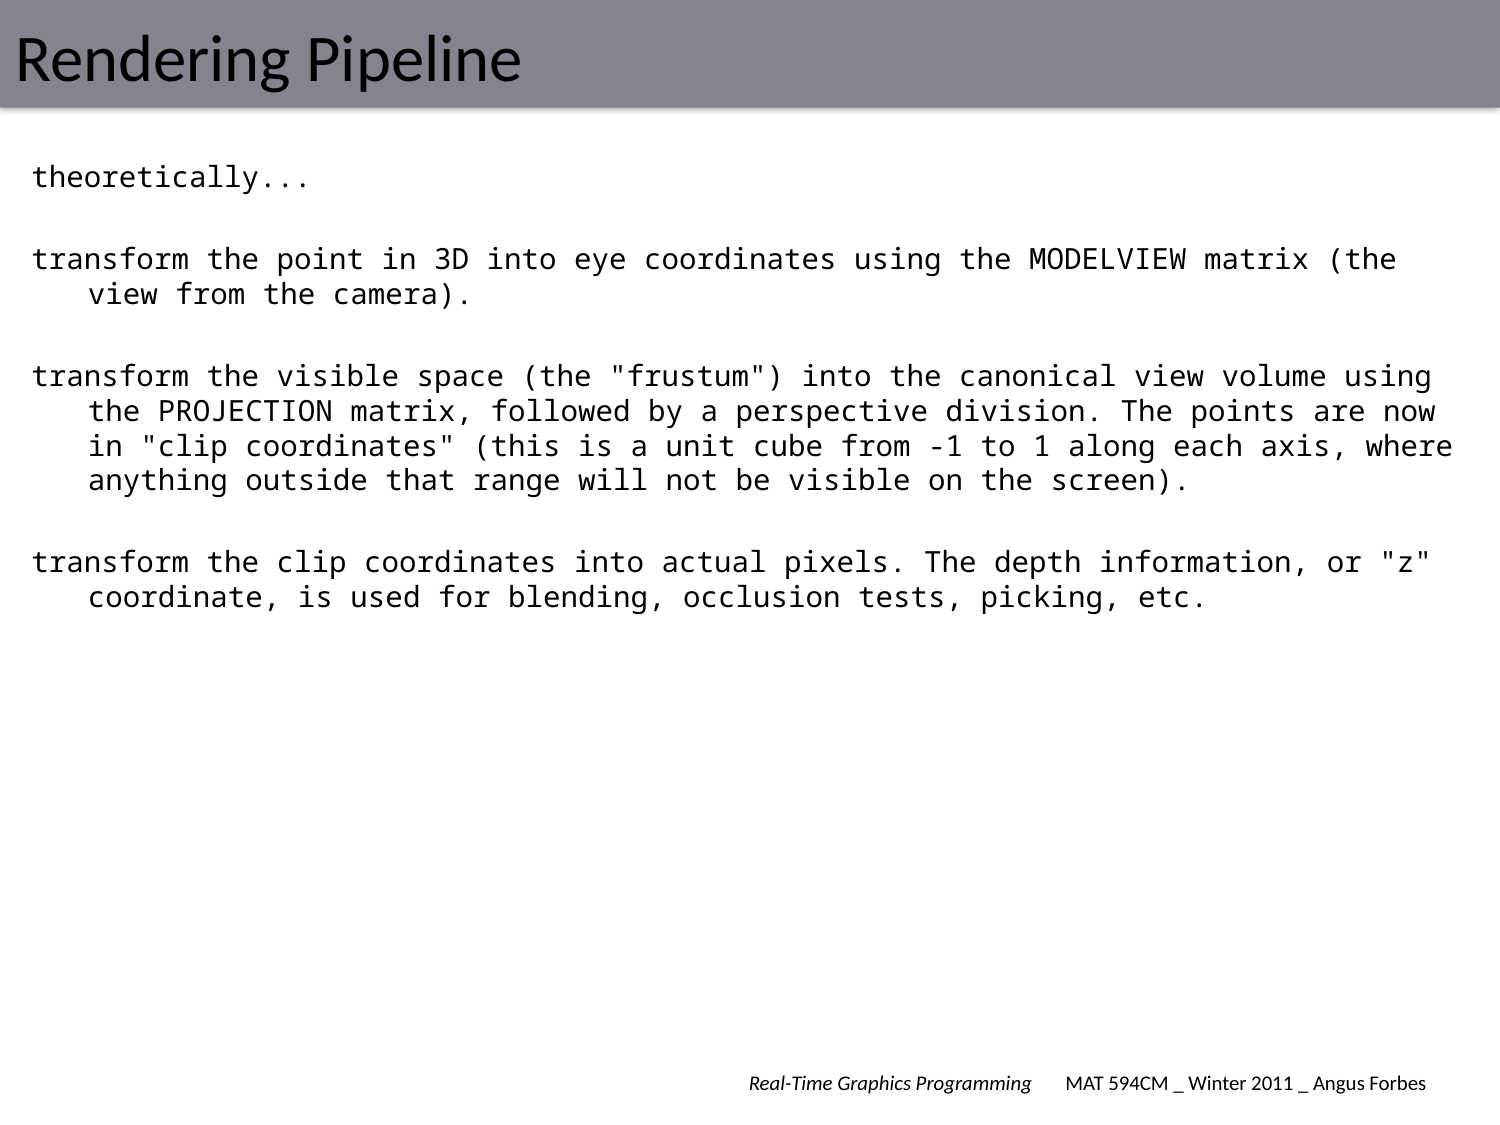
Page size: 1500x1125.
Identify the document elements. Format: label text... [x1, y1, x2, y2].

title Rendering Pipeline [0, 0, 1500, 111]
list theoretically... transform the point in 3D into eye coordinates using the MODELVIEW matrix (the view from the camera). transform the visible space (the "frustum") into the canonical view volume using the PROJECTION matrix, followed by a perspective division. The points are now in "clip coordinates" (this is a unit cube from -1 to 1 along each axis, where anything outside that range will not be visible on the screen). transform the clip coordinates into actual pixels. The depth information, or "z" coordinate, is used for blending, occlusion tests, picking, etc. [16, 110, 1483, 1063]
